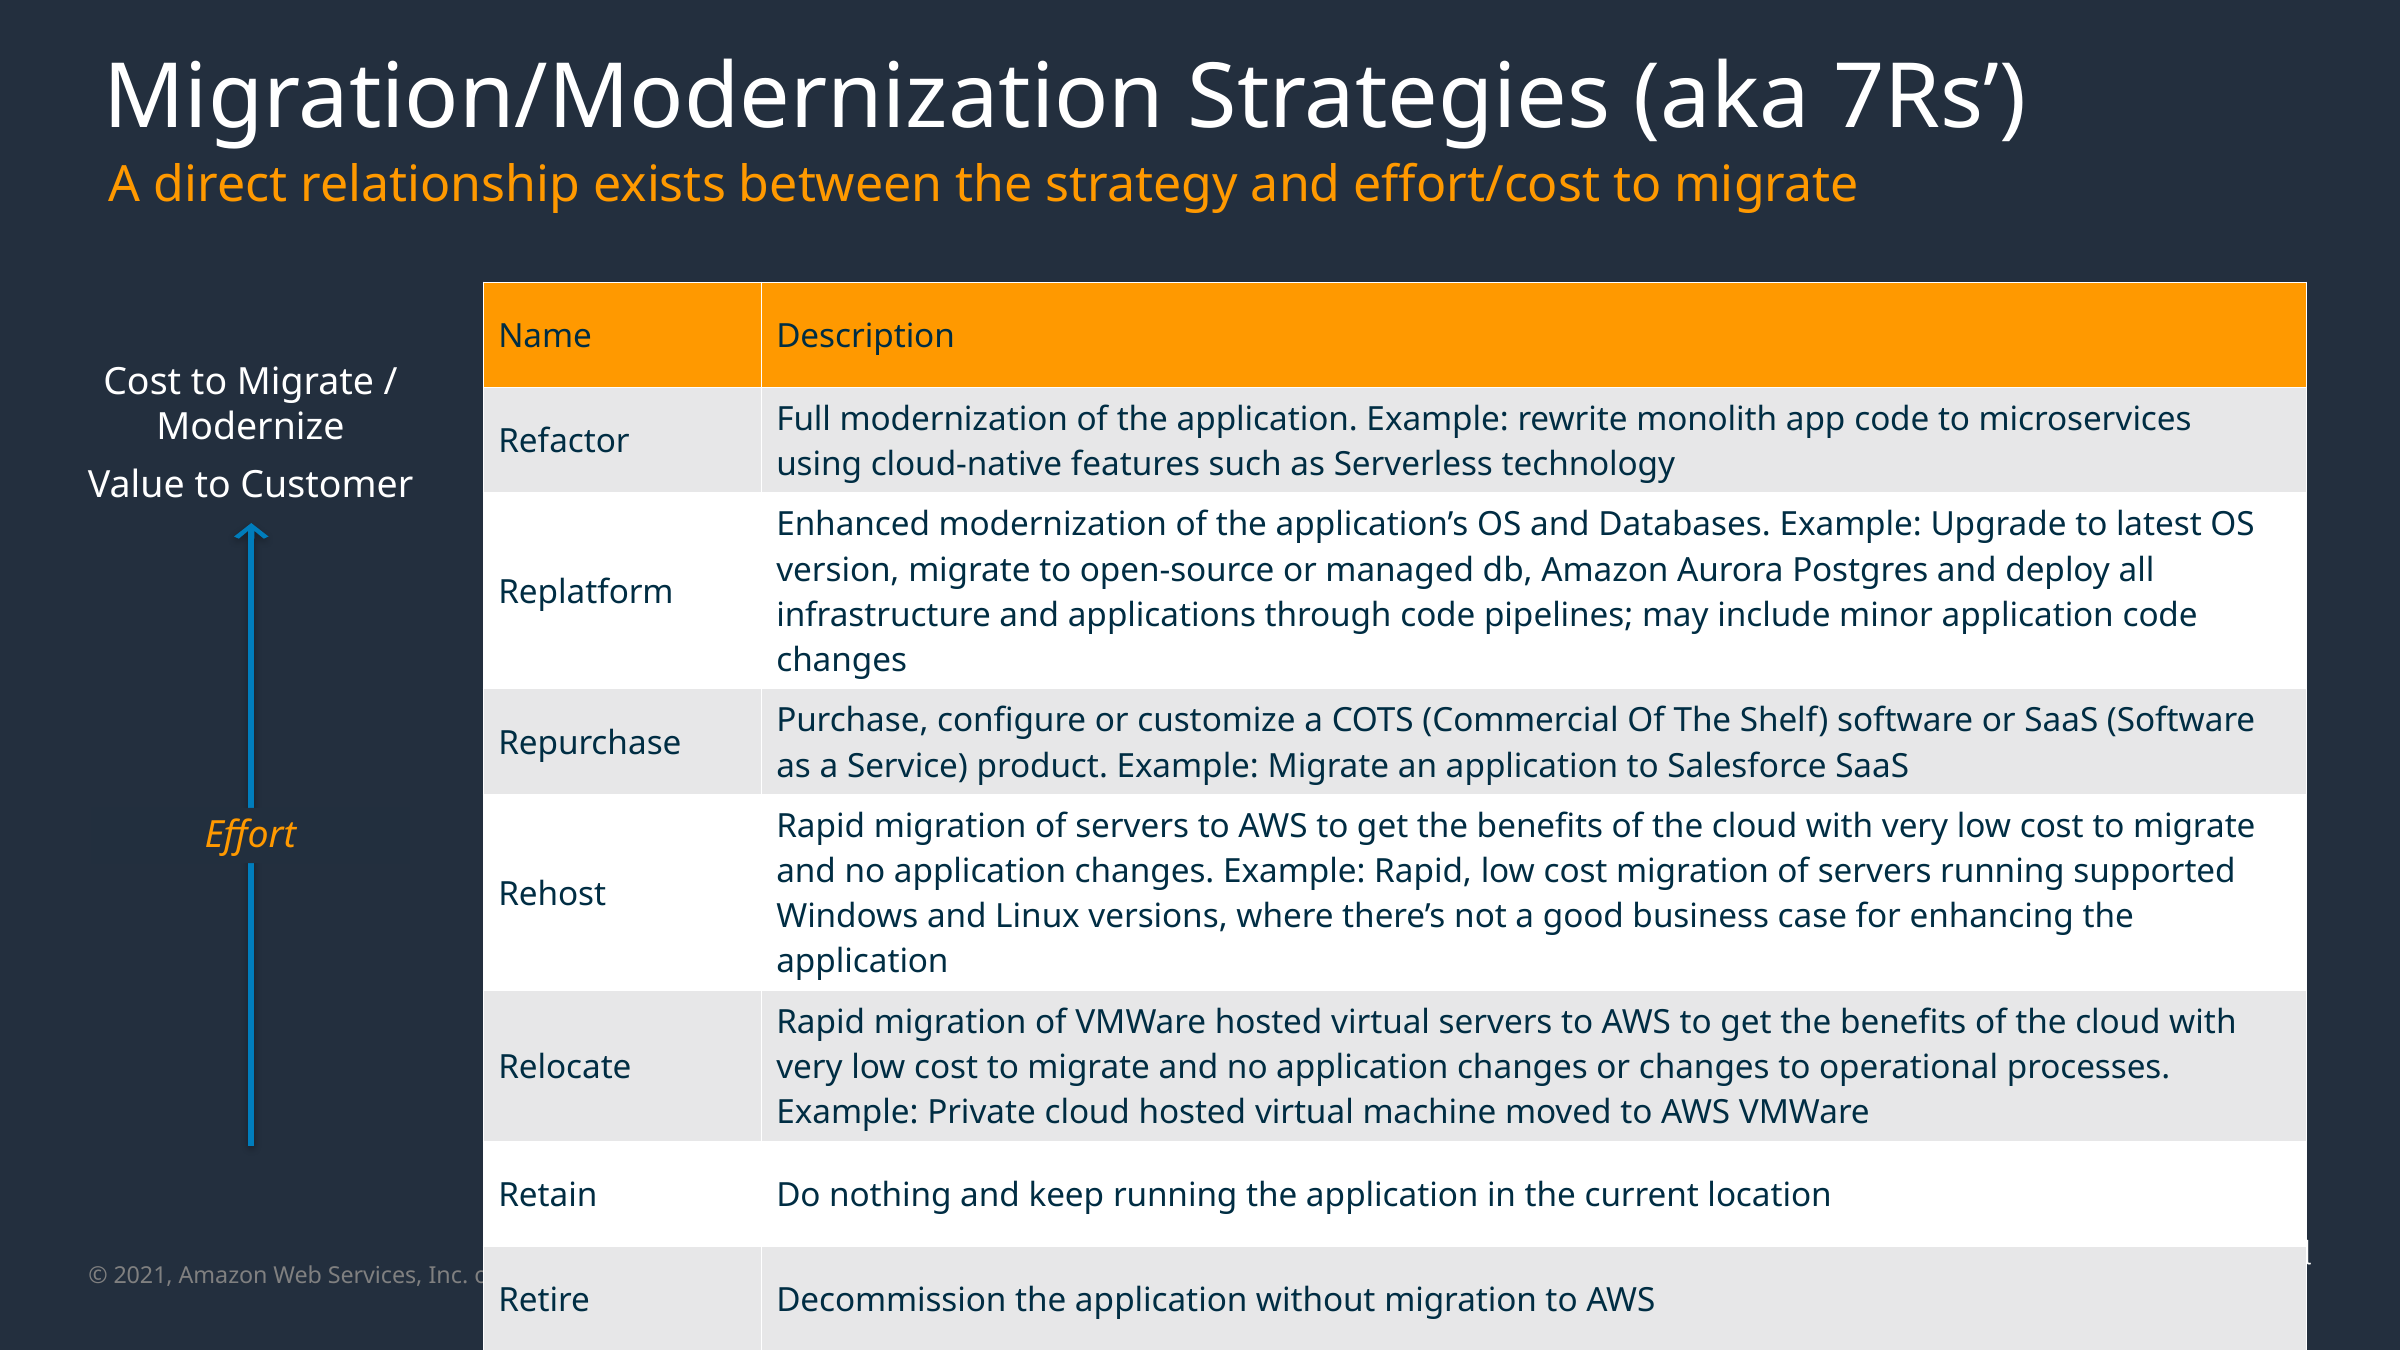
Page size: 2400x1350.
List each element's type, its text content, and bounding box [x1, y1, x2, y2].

table_header Name [484, 283, 761, 387]
table_cell Full modernization of the application. Example: rewrite monolith app code to microservices using cloud-native features such as Serverless technology [762, 388, 2306, 492]
table_cell Do nothing and keep running the application in the current location [762, 1142, 2306, 1246]
text_box Cost to Migrate / Modernize Value to Customer [21, 357, 480, 505]
table_cell Enhanced modernization of the application’s OS and Databases. Example: Upgrade to latest OS version, migrate to open-source or managed db, Amazon Aurora Postgres and deploy all infrastructure and applications through code pipelines; may include minor application code changes [762, 493, 2306, 688]
text_box A direct relationship exists between the strategy and effort/cost to migrate [93, 143, 2311, 282]
table_header Description [762, 283, 2306, 387]
picture [2307, 1236, 2312, 1313]
table_cell Rehost [484, 795, 761, 990]
table_cell Rapid migration of servers to AWS to get the benefits of the cloud with very low cost to migrate and no application changes. Example: Rapid, low cost migration of servers running supported Windows and Linux versions, where there’s not a good business case for enhancing the application [762, 795, 2306, 990]
table_cell Relocate [484, 991, 761, 1141]
table_cell Repurchase [484, 689, 761, 794]
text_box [90, 522, 411, 1146]
table_cell Decommission the application without migration to AWS [762, 1247, 2306, 1350]
table_cell Refactor [484, 388, 761, 492]
table_cell Replatform [484, 493, 761, 688]
title Migration/Modernization Strategies (aka 7Rs’) [88, 30, 2242, 174]
table_cell Purchase, configure or customize a COTS (Commercial Of The Shelf) software or SaaS (Software as a Service) product. Example: Migrate an application to Salesforce SaaS [762, 689, 2306, 794]
table_cell Retire [484, 1247, 761, 1350]
table_cell Rapid migration of VMWare hosted virtual servers to AWS to get the benefits of the cloud with very low cost to migrate and no application changes or changes to operational processes. Example: Private cloud hosted virtual machine moved to AWS VMWare [762, 991, 2306, 1141]
table_cell Retain [484, 1142, 761, 1246]
